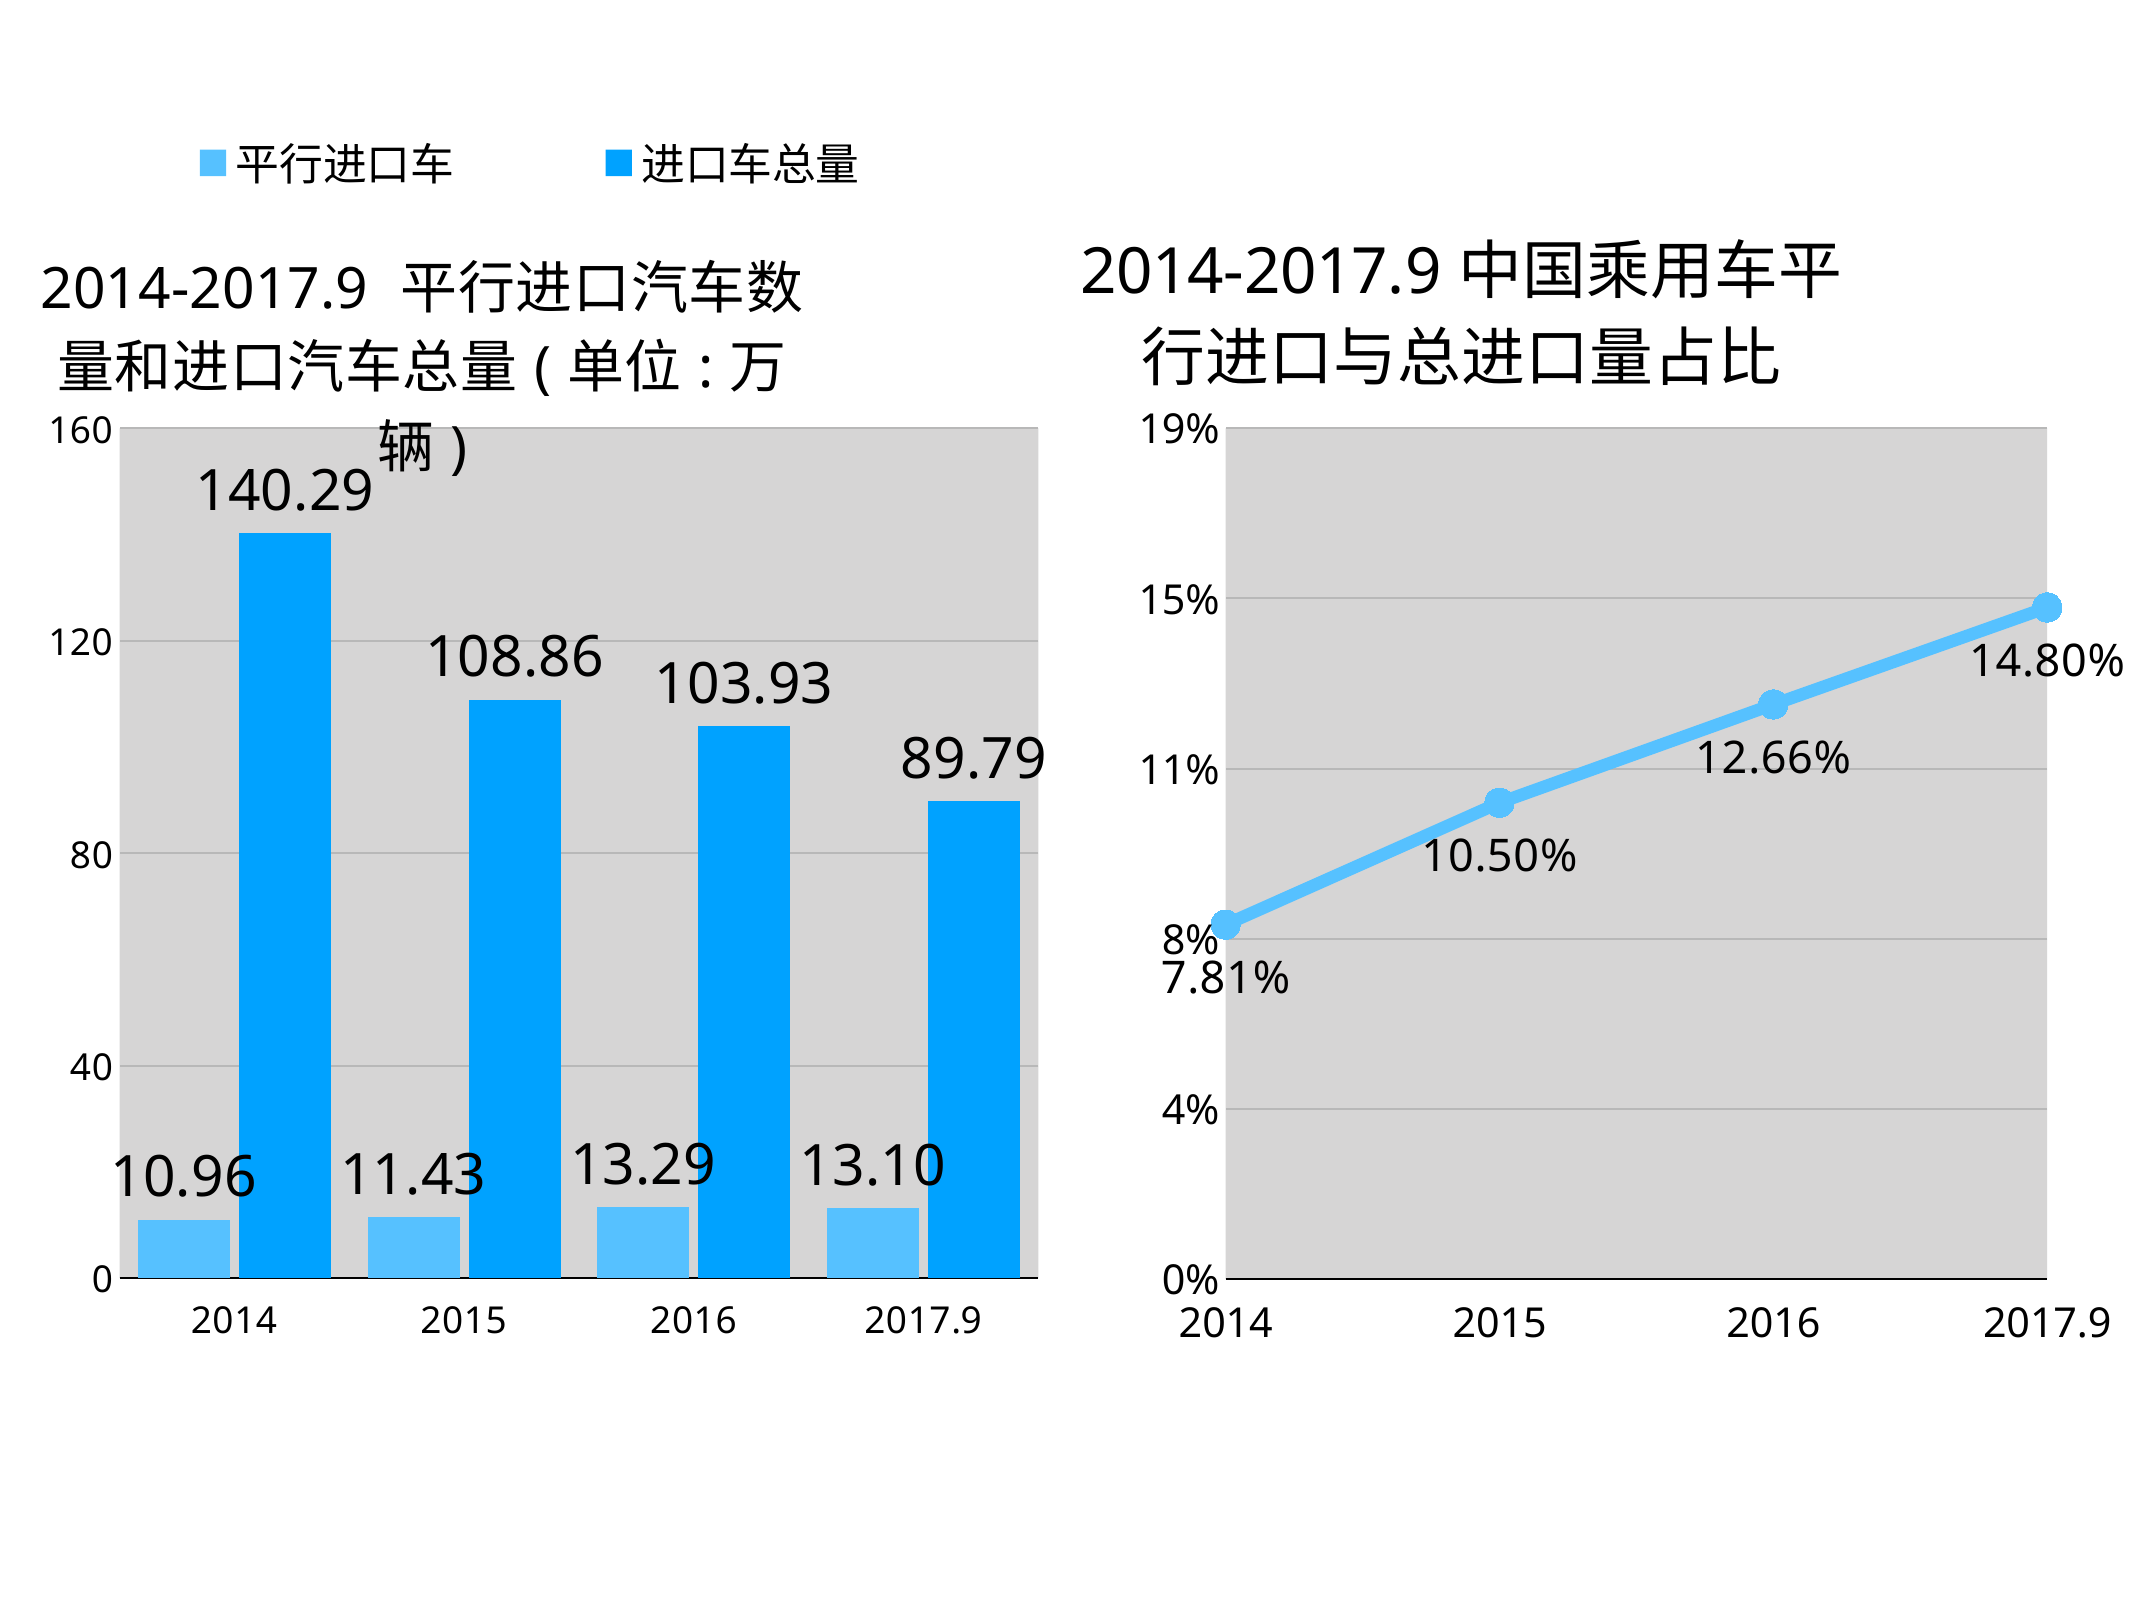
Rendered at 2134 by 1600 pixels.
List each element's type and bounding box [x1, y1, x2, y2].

chart [29, 116, 1048, 1356]
chart [1068, 205, 2126, 1360]
